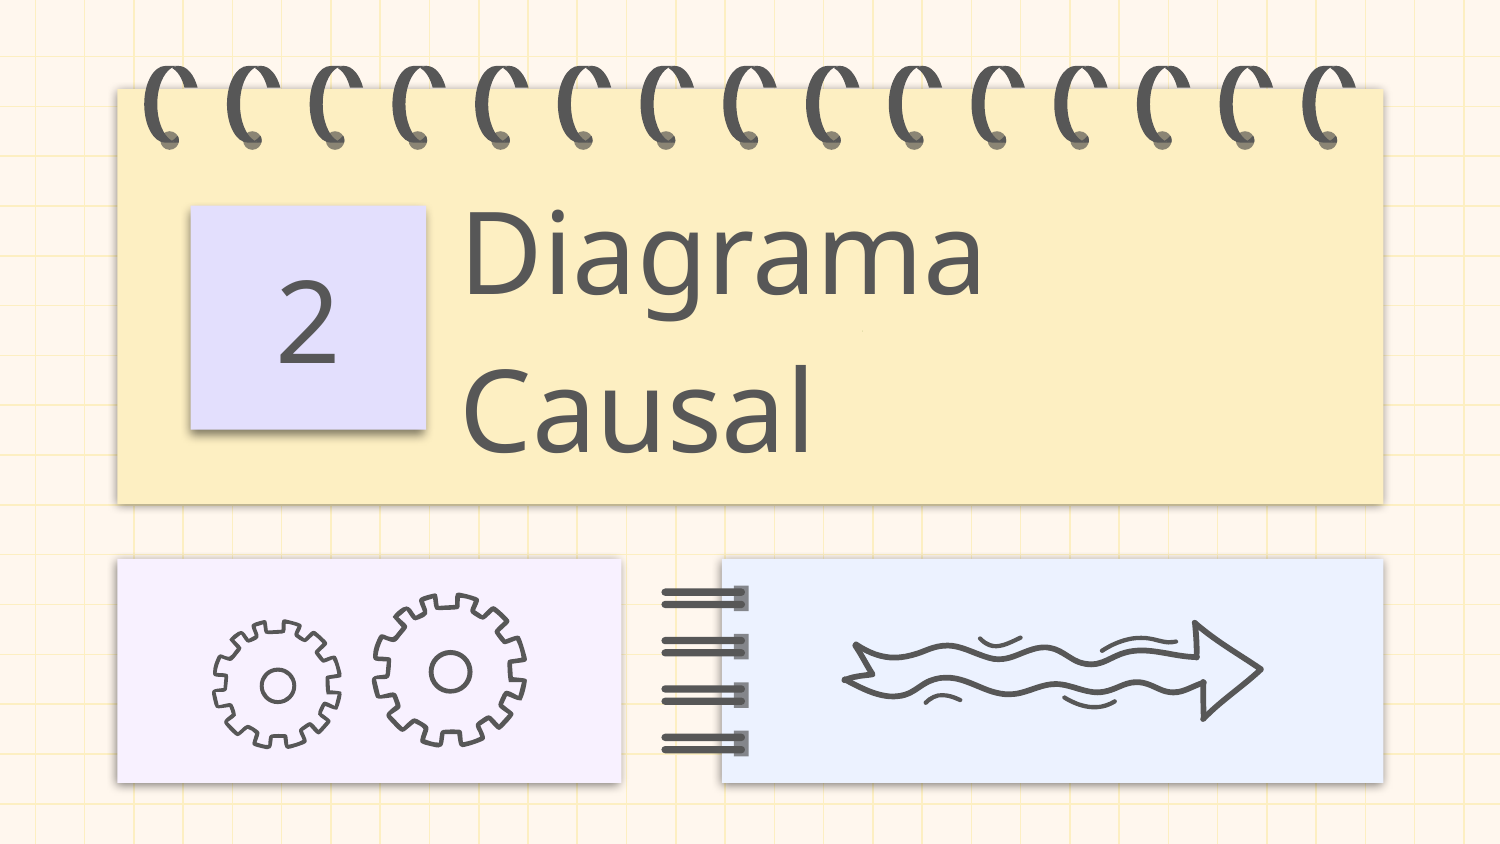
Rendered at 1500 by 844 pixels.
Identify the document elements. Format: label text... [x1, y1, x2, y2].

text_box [143, 65, 1356, 150]
text_box [721, 558, 1384, 783]
text_box [117, 89, 1384, 505]
text_box [117, 558, 622, 783]
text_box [211, 592, 528, 750]
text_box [841, 619, 1265, 723]
title 2 [190, 205, 427, 430]
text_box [661, 585, 749, 757]
title Diagrama Causal [444, 246, 1342, 389]
